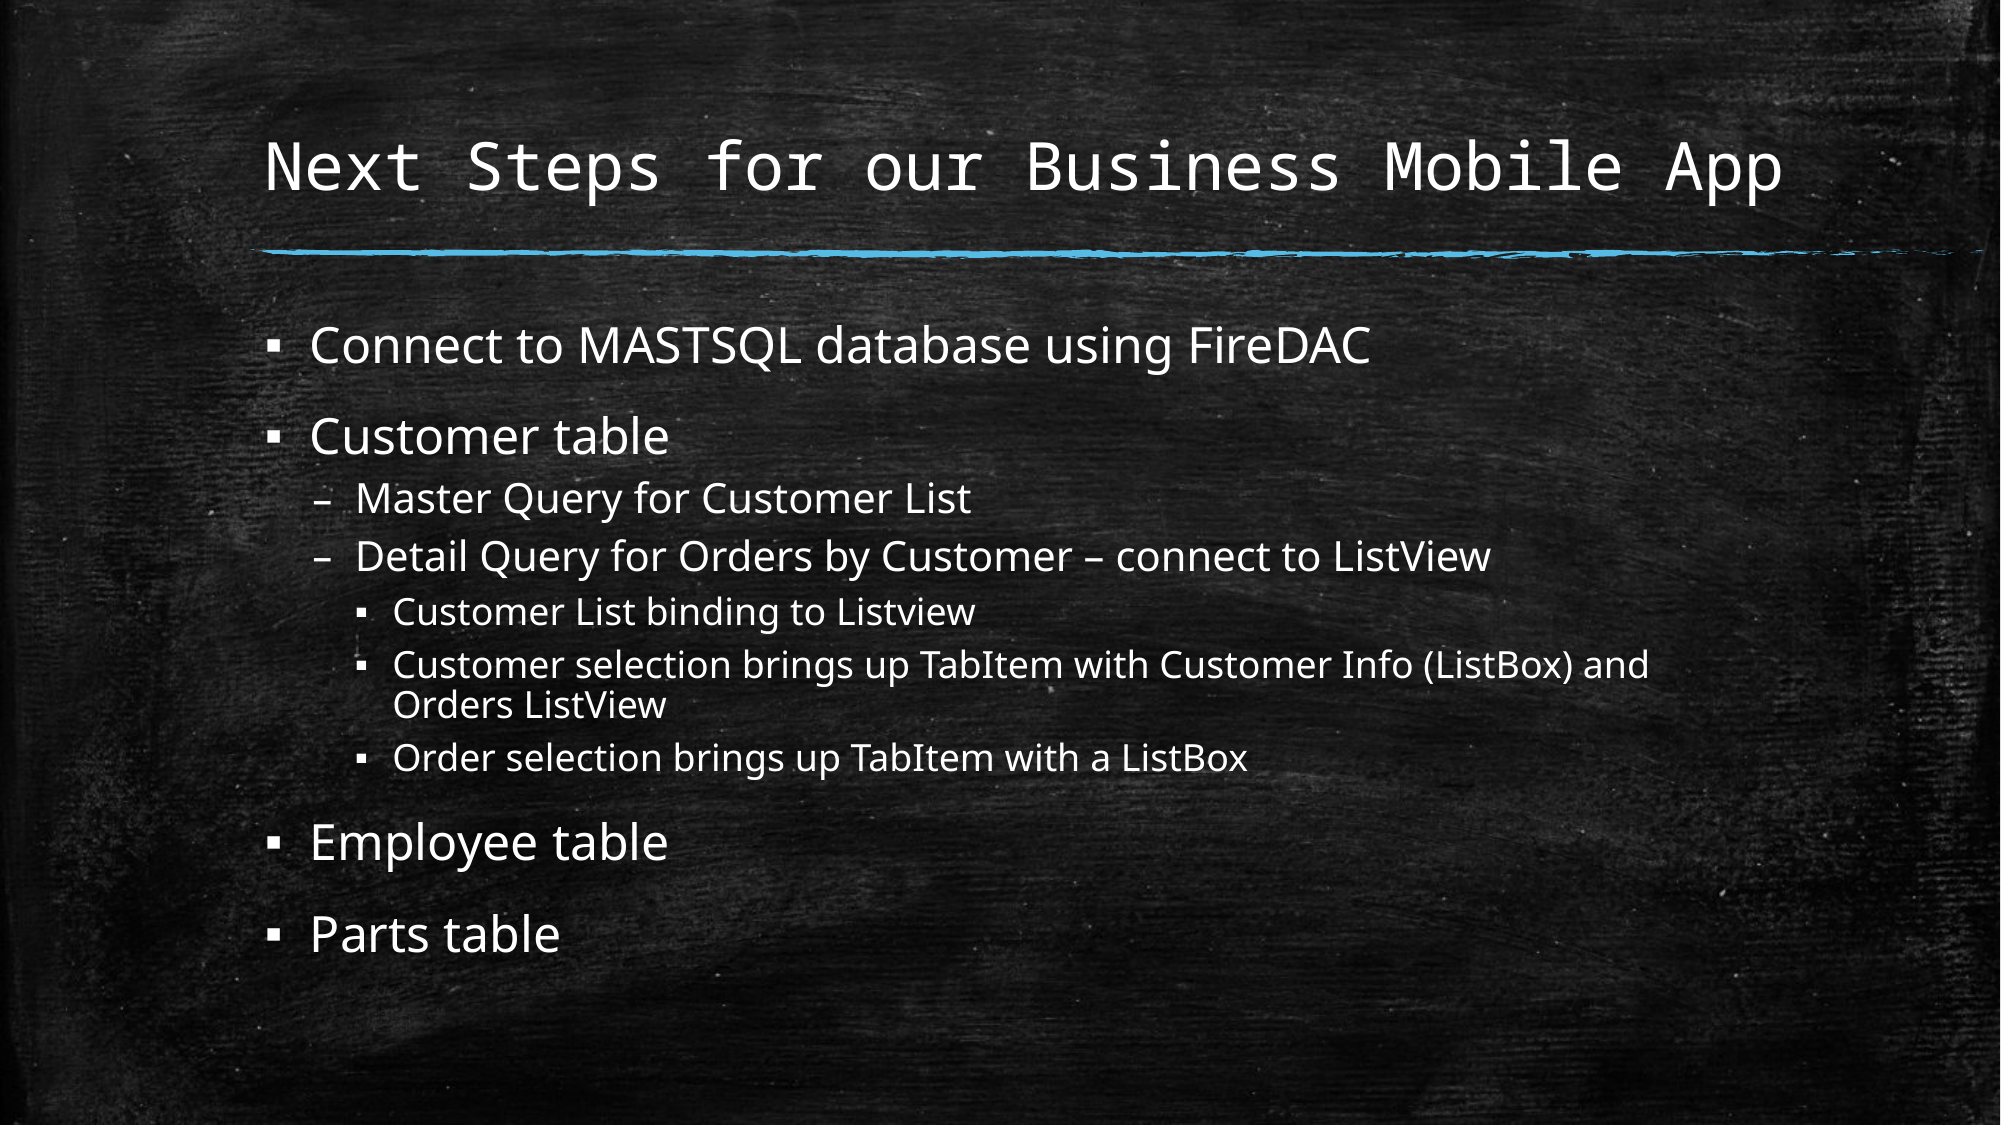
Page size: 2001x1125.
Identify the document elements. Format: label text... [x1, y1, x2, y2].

title Next Steps for our Business Mobile App [249, 45, 1955, 213]
list Connect to MASTSQL database using FireDAC Customer table Master Query for Customer List Detail Query for Orders by Customer – connect to ListView Customer List binding to Listview Customer selection brings up TabItem with Customer Info (ListBox) and Orders ListView Order selection brings up TabItem with a ListBox Employee table Parts table [249, 312, 1751, 1013]
